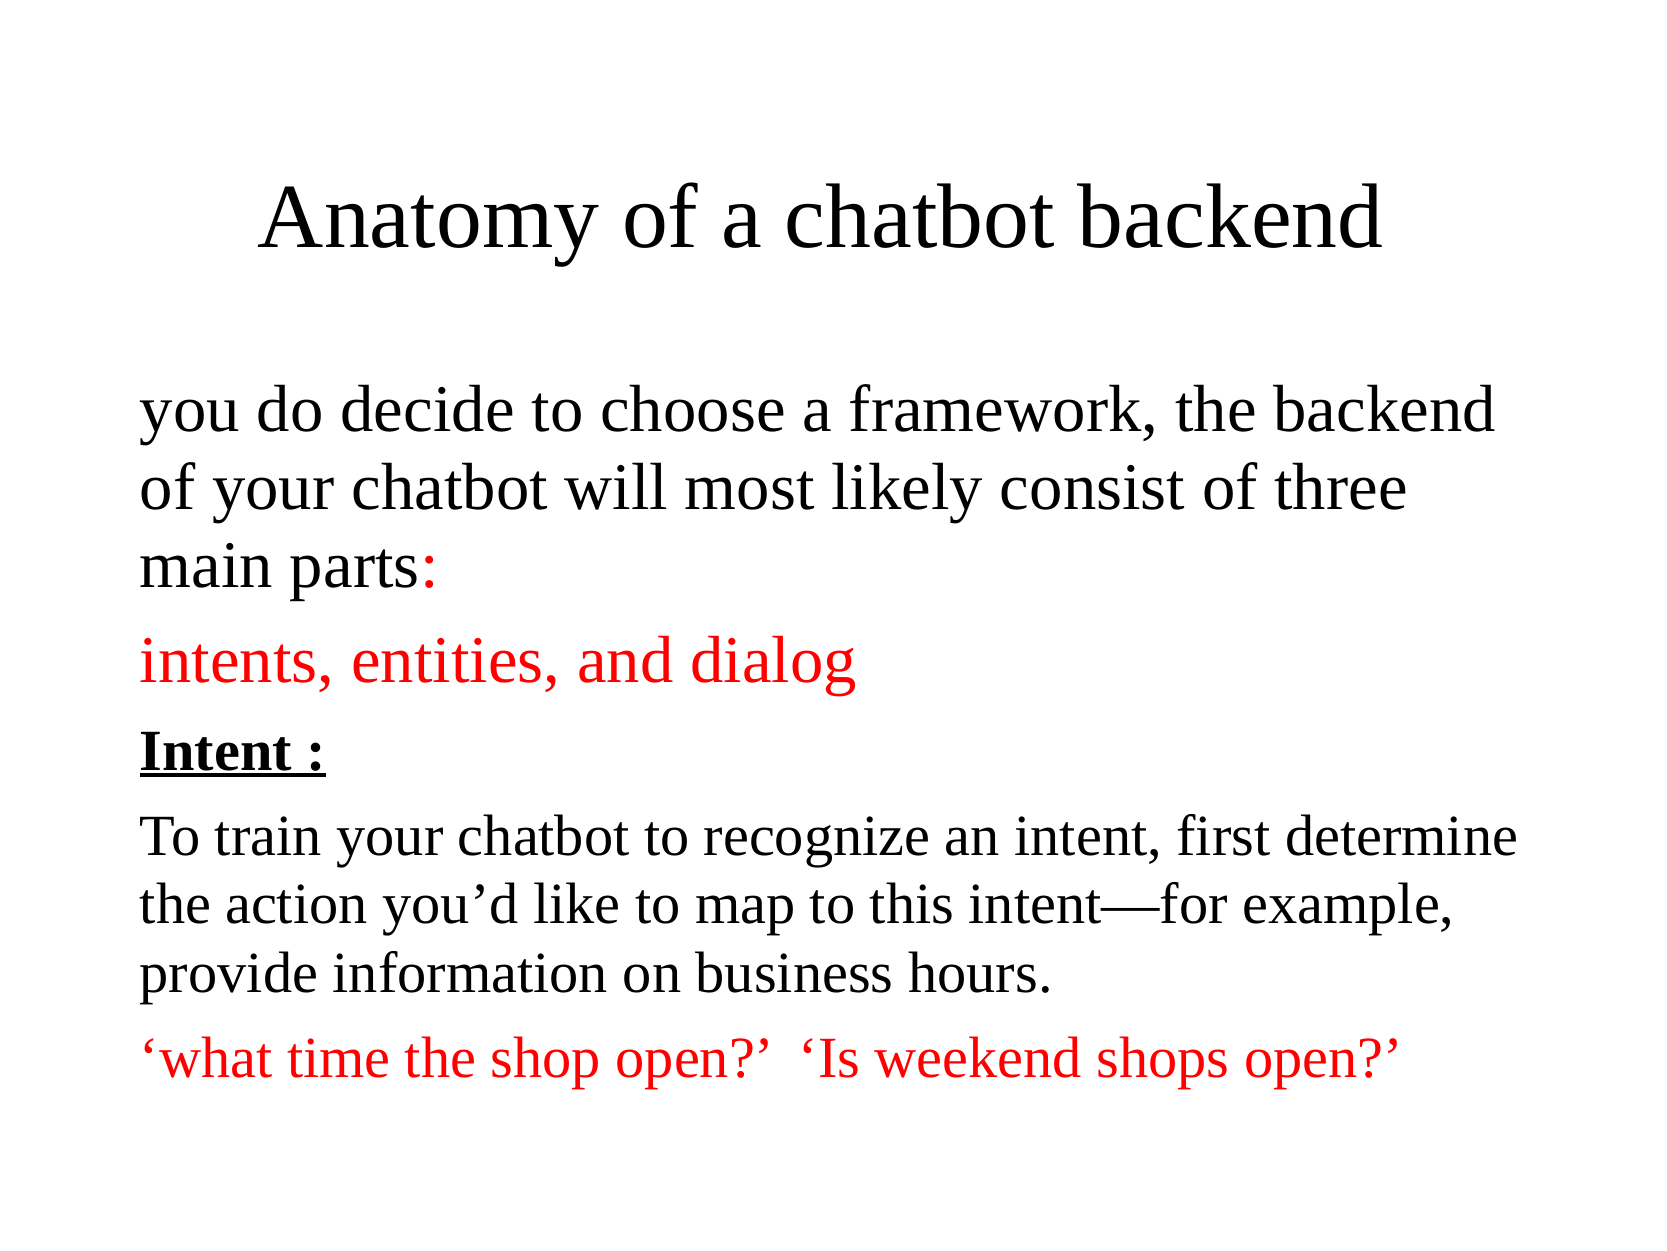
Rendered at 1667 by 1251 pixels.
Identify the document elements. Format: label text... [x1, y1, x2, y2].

title Anatomy of a chatbot backend [125, 110, 1542, 320]
list you do decide to choose a framework, the backend of your chatbot will most likely consist of three main parts: intents, entities, and dialog Intent : To train your chatbot to recognize an intent, first determine the action you’d like to map to this intent—for example, provide information on business hours. ‘what time the shop open?’ ‘Is weekend shops open?’ [125, 360, 1542, 1111]
